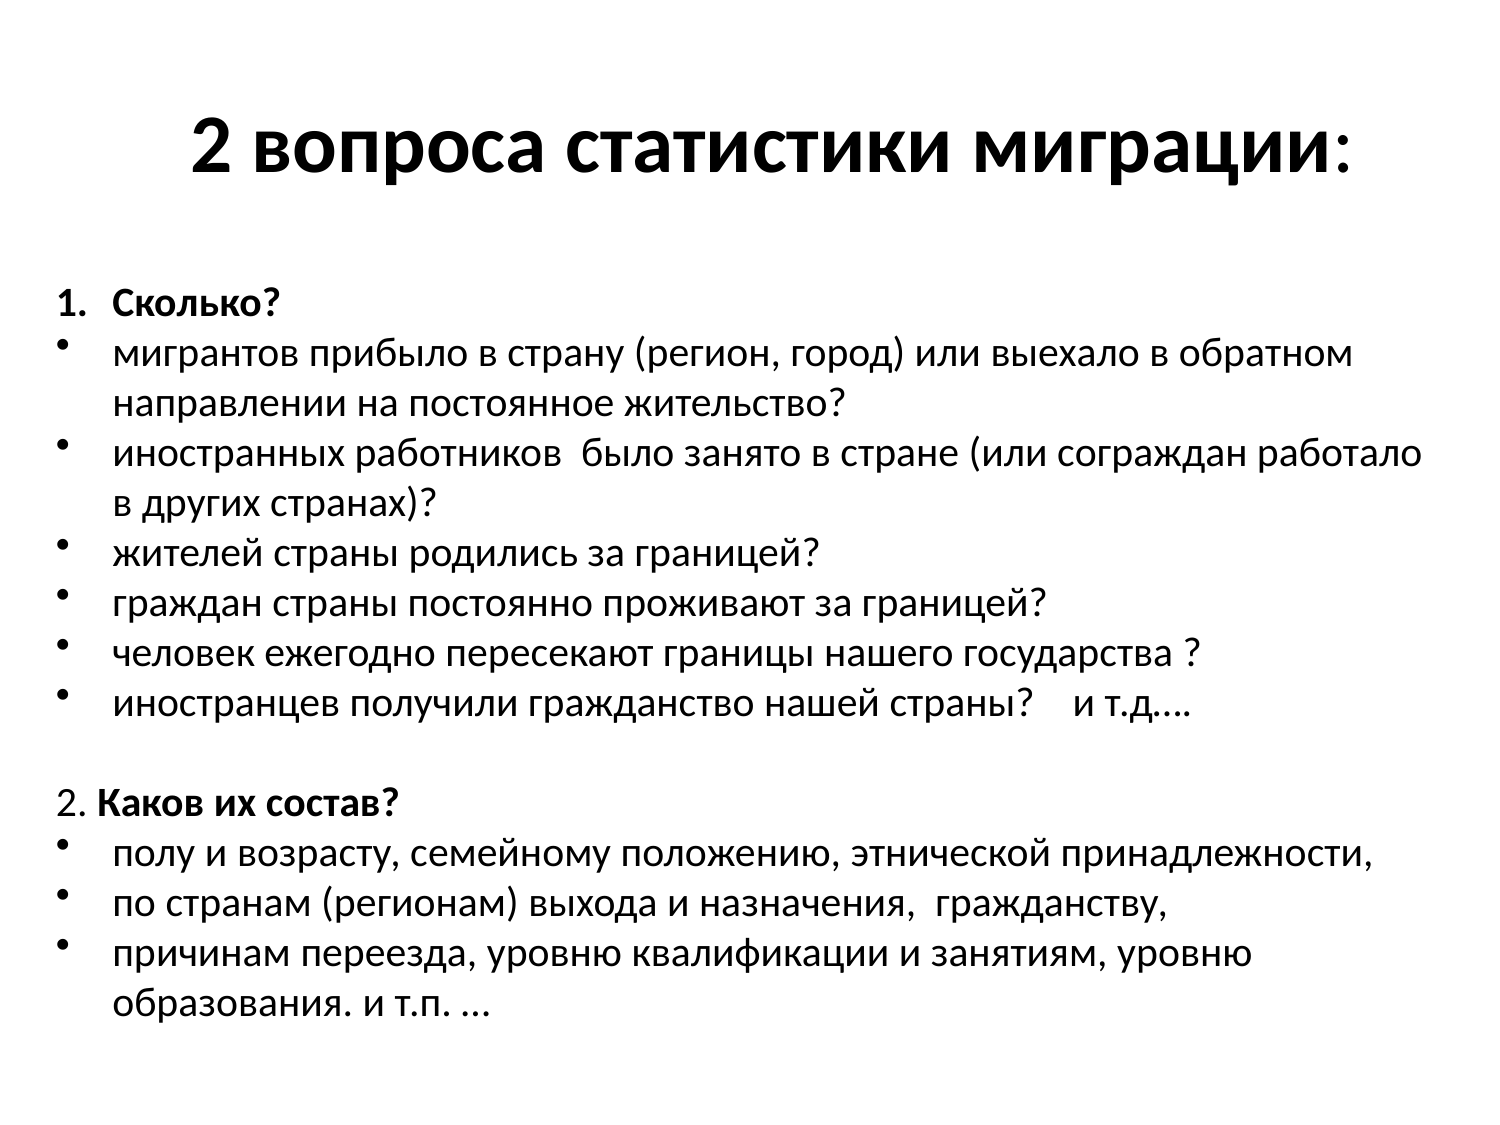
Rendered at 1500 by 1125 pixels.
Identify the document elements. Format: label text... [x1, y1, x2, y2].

text_box Сколько? мигрантов прибыло в страну (регион, город) или выехало в обратном направлении на постоянное жительство? иностранных работников было занято в стране (или сограждан работало в других странах)? жителей страны родились за границей? граждан страны постоянно проживают за границей? человек ежегодно пересекают границы нашего государства ? иностранцев получили гражданство нашей страны? и т.д…. 2. Каков их состав? полу и возрасту, семейному положению, этнической принадлежности, по странам (регионам) выхода и назначения, гражданству, причинам переезда, уровню квалификации и занятиям, уровню образования. и т.п. … [41, 267, 1471, 1033]
title 2 вопроса статистики миграции: [75, 45, 1471, 233]
